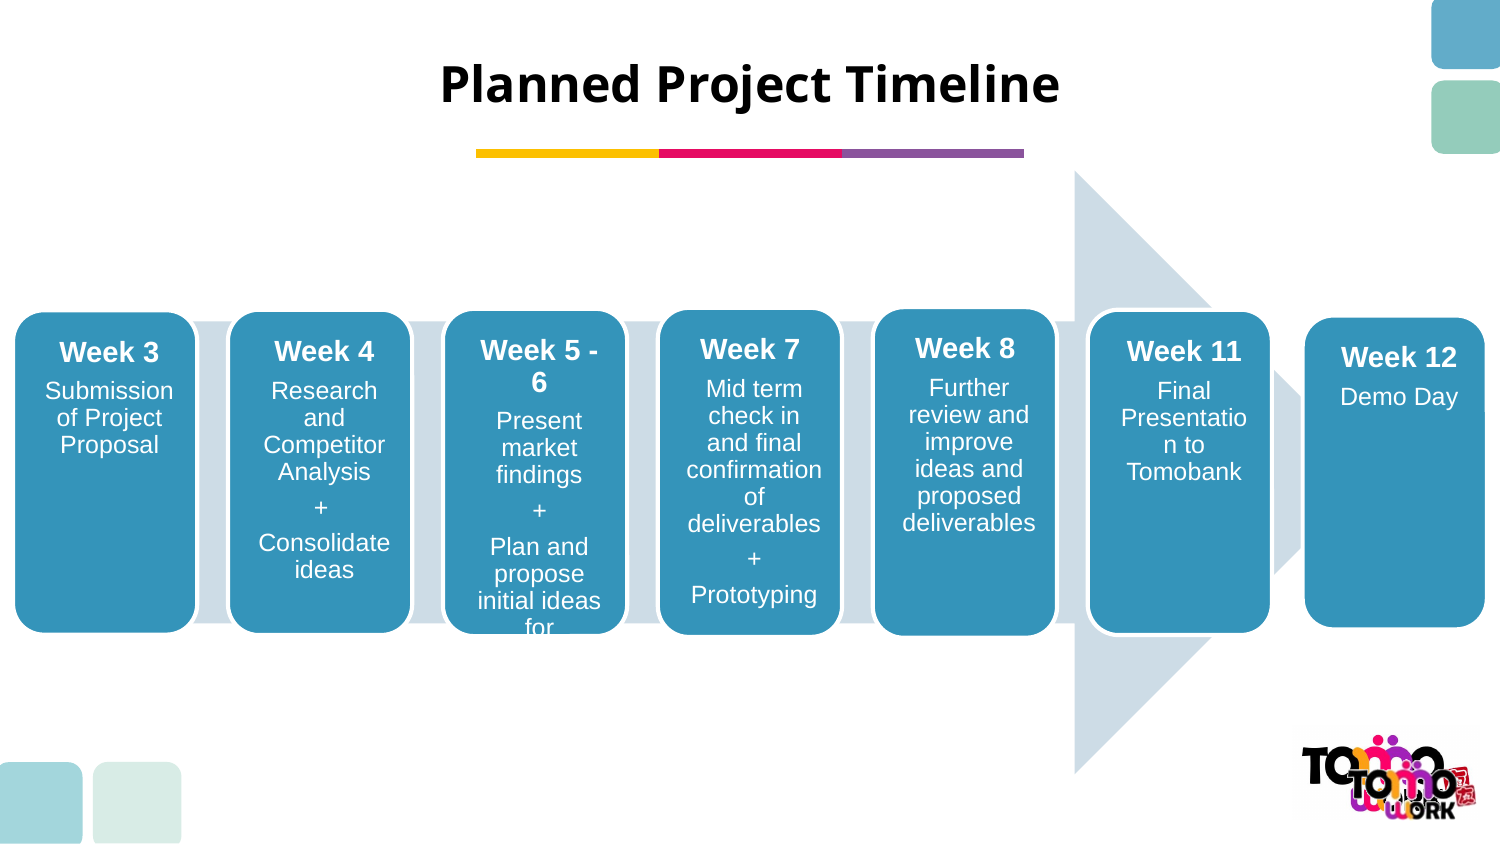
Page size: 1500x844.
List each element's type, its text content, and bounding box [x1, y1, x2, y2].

title Planned Project Timeline [116, 37, 1383, 132]
picture [1292, 746, 1489, 833]
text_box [12, 170, 1488, 775]
